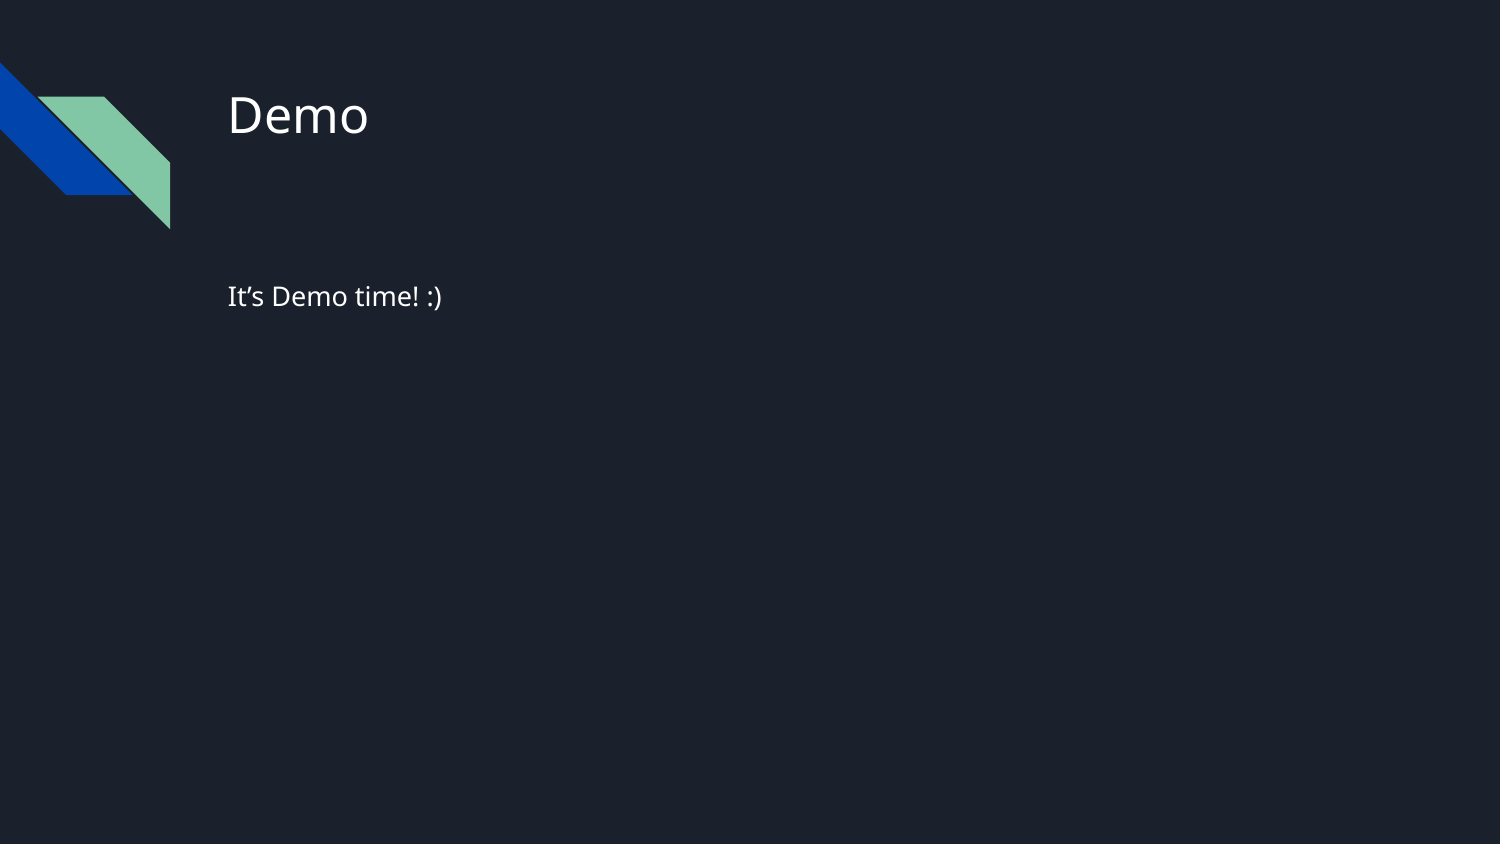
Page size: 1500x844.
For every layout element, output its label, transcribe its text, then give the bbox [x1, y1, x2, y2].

list It’s Demo time! :) [212, 257, 1368, 735]
title Demo [212, 64, 1368, 215]
